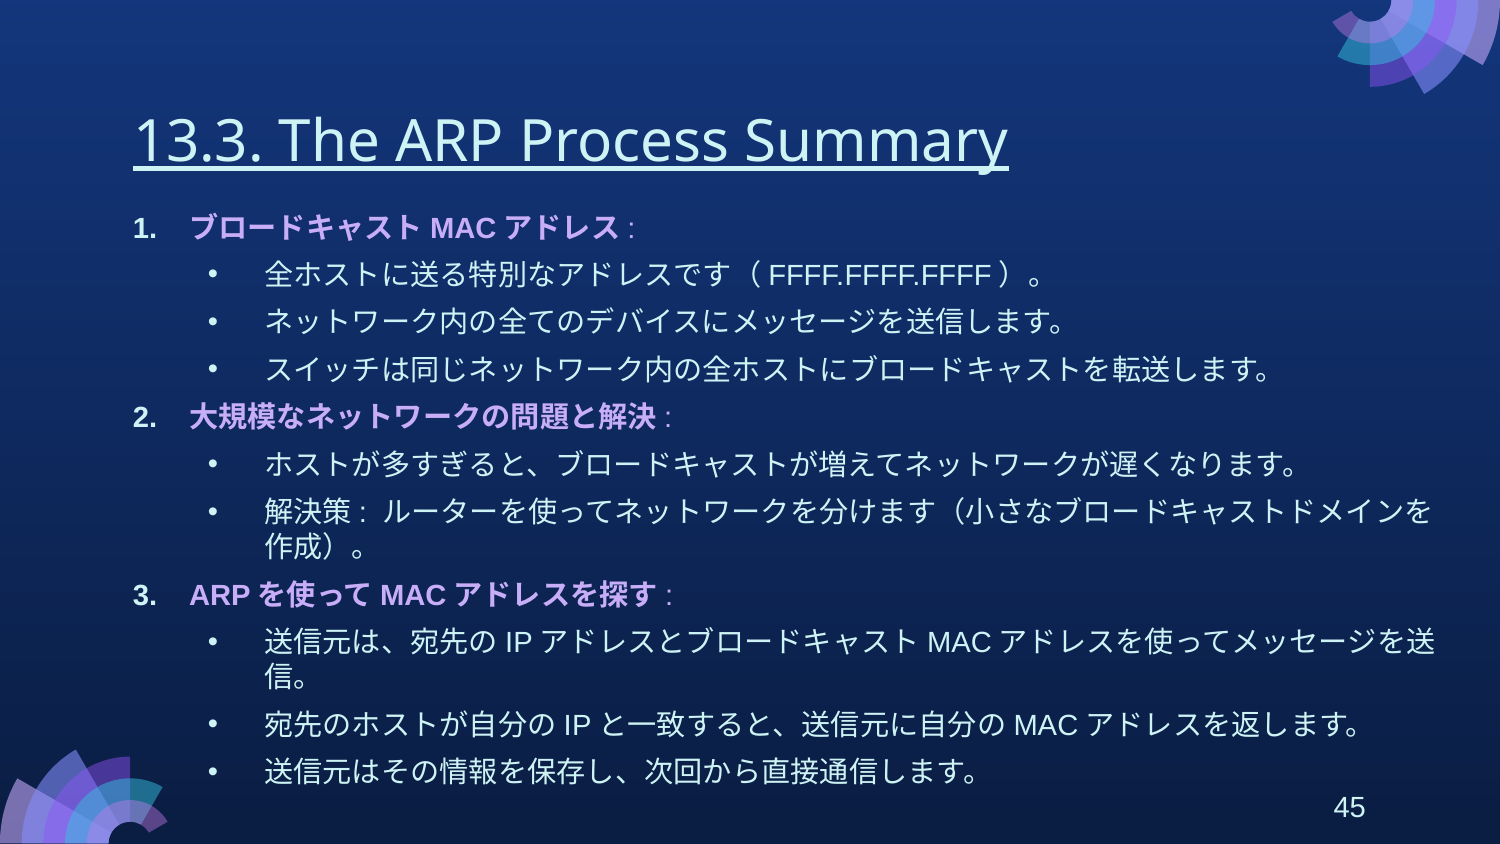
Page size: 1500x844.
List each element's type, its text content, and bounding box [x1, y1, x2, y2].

text_box ブロードキャストMACアドレス: 全ホストに送る特別なアドレスです（FFFF.FFFF.FFFF）。 ネットワーク内の全てのデバイスにメッセージを送信します。 スイッチは同じネットワーク内の全ホストにブロードキャストを転送します。 大規模なネットワークの問題と解決: ホストが多すぎると、ブロードキャストが増えてネットワークが遅くなります。 解決策: ルーターを使ってネットワークを分けます（小さなブロードキャストドメインを作成）。 ARPを使ってMACアドレスを探す: 送信元は、宛先のIPアドレスとブロードキャストMACアドレスを使ってメッセージを送信。 宛先のホストが自分のIPと一致すると、送信元に自分のMACアドレスを返します。 送信元はその情報を保存し、次回から直接通信します。 [118, 201, 1469, 839]
text_box 45 [874, 780, 1381, 826]
title 13.3. The ARP Process Summary [118, 88, 1382, 183]
